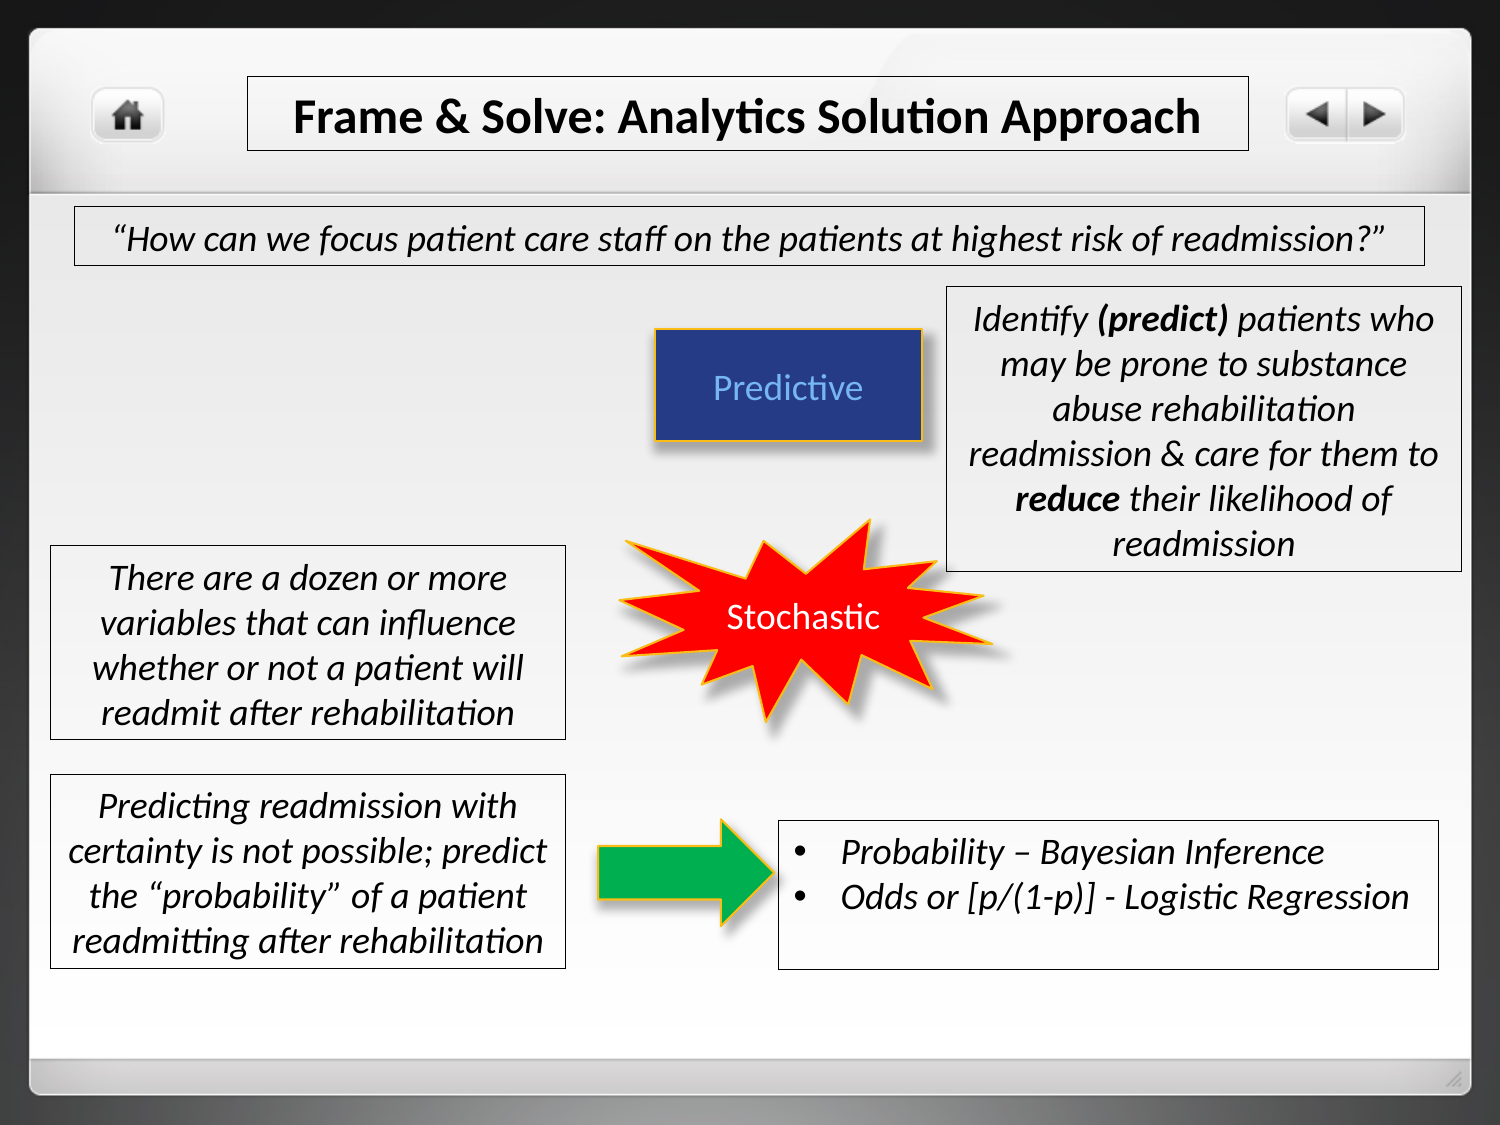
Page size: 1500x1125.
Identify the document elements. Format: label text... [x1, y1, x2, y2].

text_box [597, 818, 776, 928]
text_box Frame & Solve: Analytics Solution Approach [247, 76, 1249, 151]
text_box Predicting readmission with certainty is not possible; predict the “probability” of a patient readmitting after rehabilitation [50, 774, 566, 969]
text_box Identify (predict) patients who may be prone to substance abuse rehabilitation readmission & care for them to reduce their likelihood of readmission [946, 286, 1462, 572]
text_box Stochastic [618, 518, 994, 724]
text_box Predictive [654, 328, 923, 442]
text_box Probability – Bayesian Inference Odds or [p/(1-p)] - Logistic Regression [778, 820, 1439, 970]
text_box “How can we focus patient care staff on the patients at highest risk of readmission?” [74, 206, 1425, 266]
picture [0, 0, 1500, 1125]
text_box There are a dozen or more variables that can influence whether or not a patient will readmit after rehabilitation [50, 545, 566, 740]
